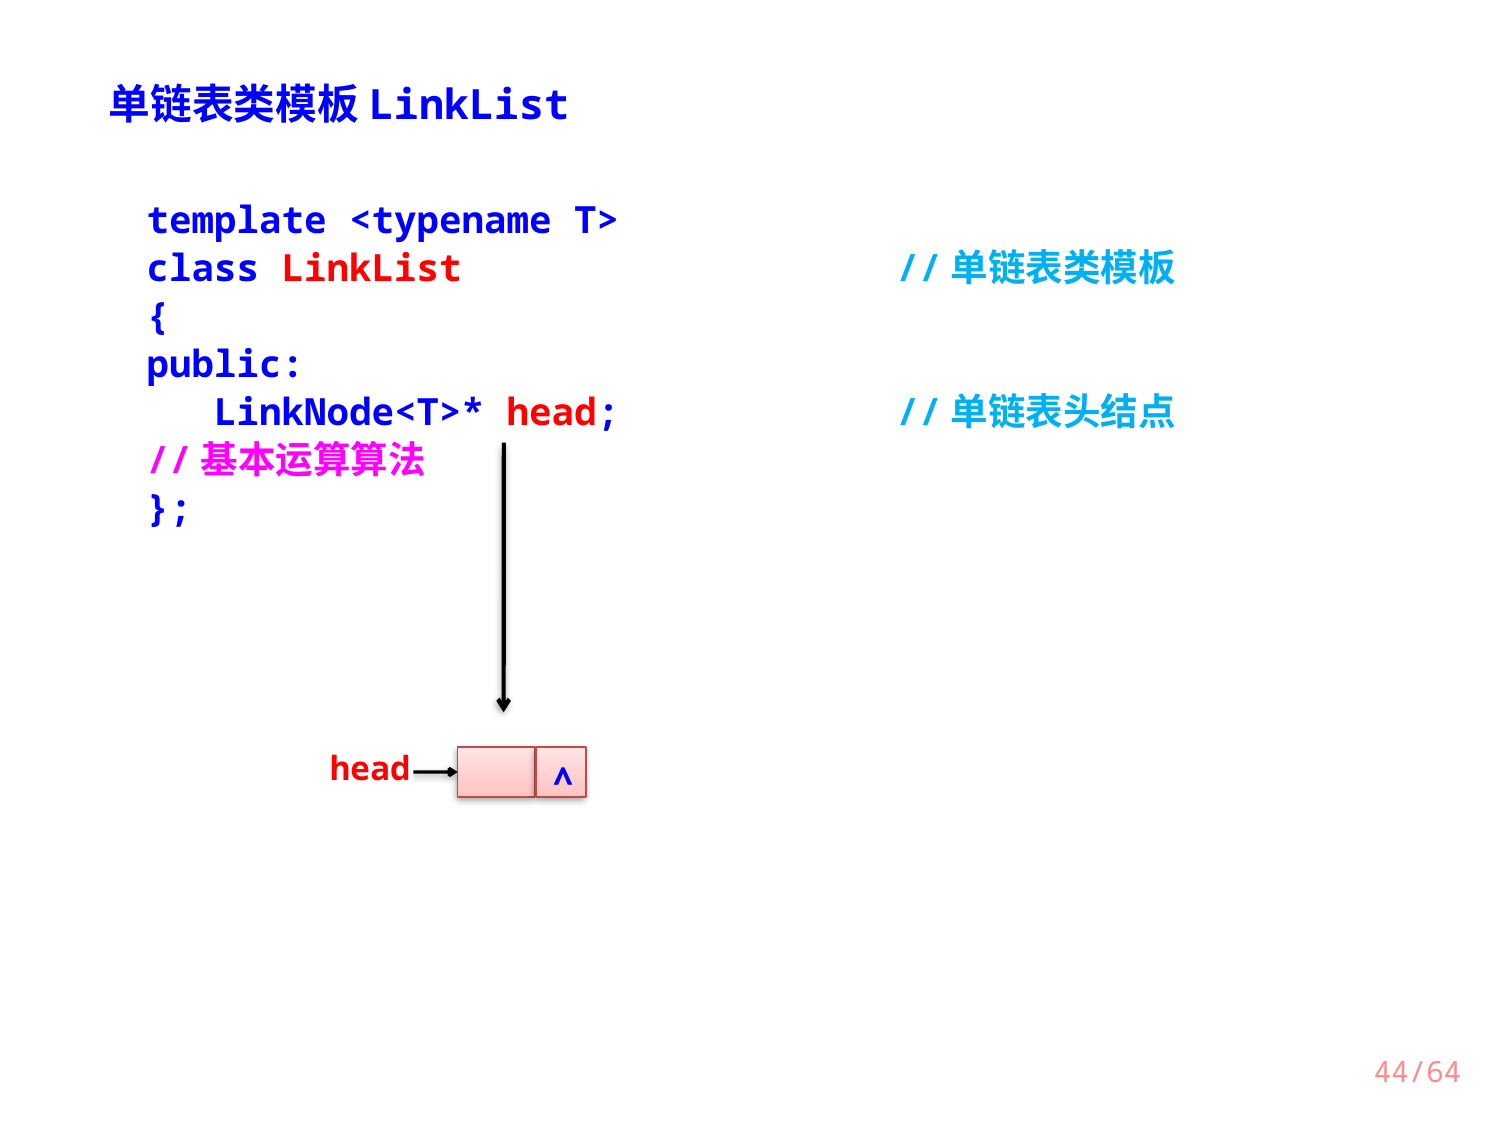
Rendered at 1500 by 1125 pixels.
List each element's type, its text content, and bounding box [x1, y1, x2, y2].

text_box 单链表类模板LinkList [93, 70, 821, 136]
slide_number /64 [1335, 1042, 1477, 1103]
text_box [326, 746, 587, 798]
text_box template <typename T> class LinkList //单链表类模板 { public: LinkNode<T>* head; //单链表头结点 //基本运算算法 }; [115, 174, 1256, 549]
